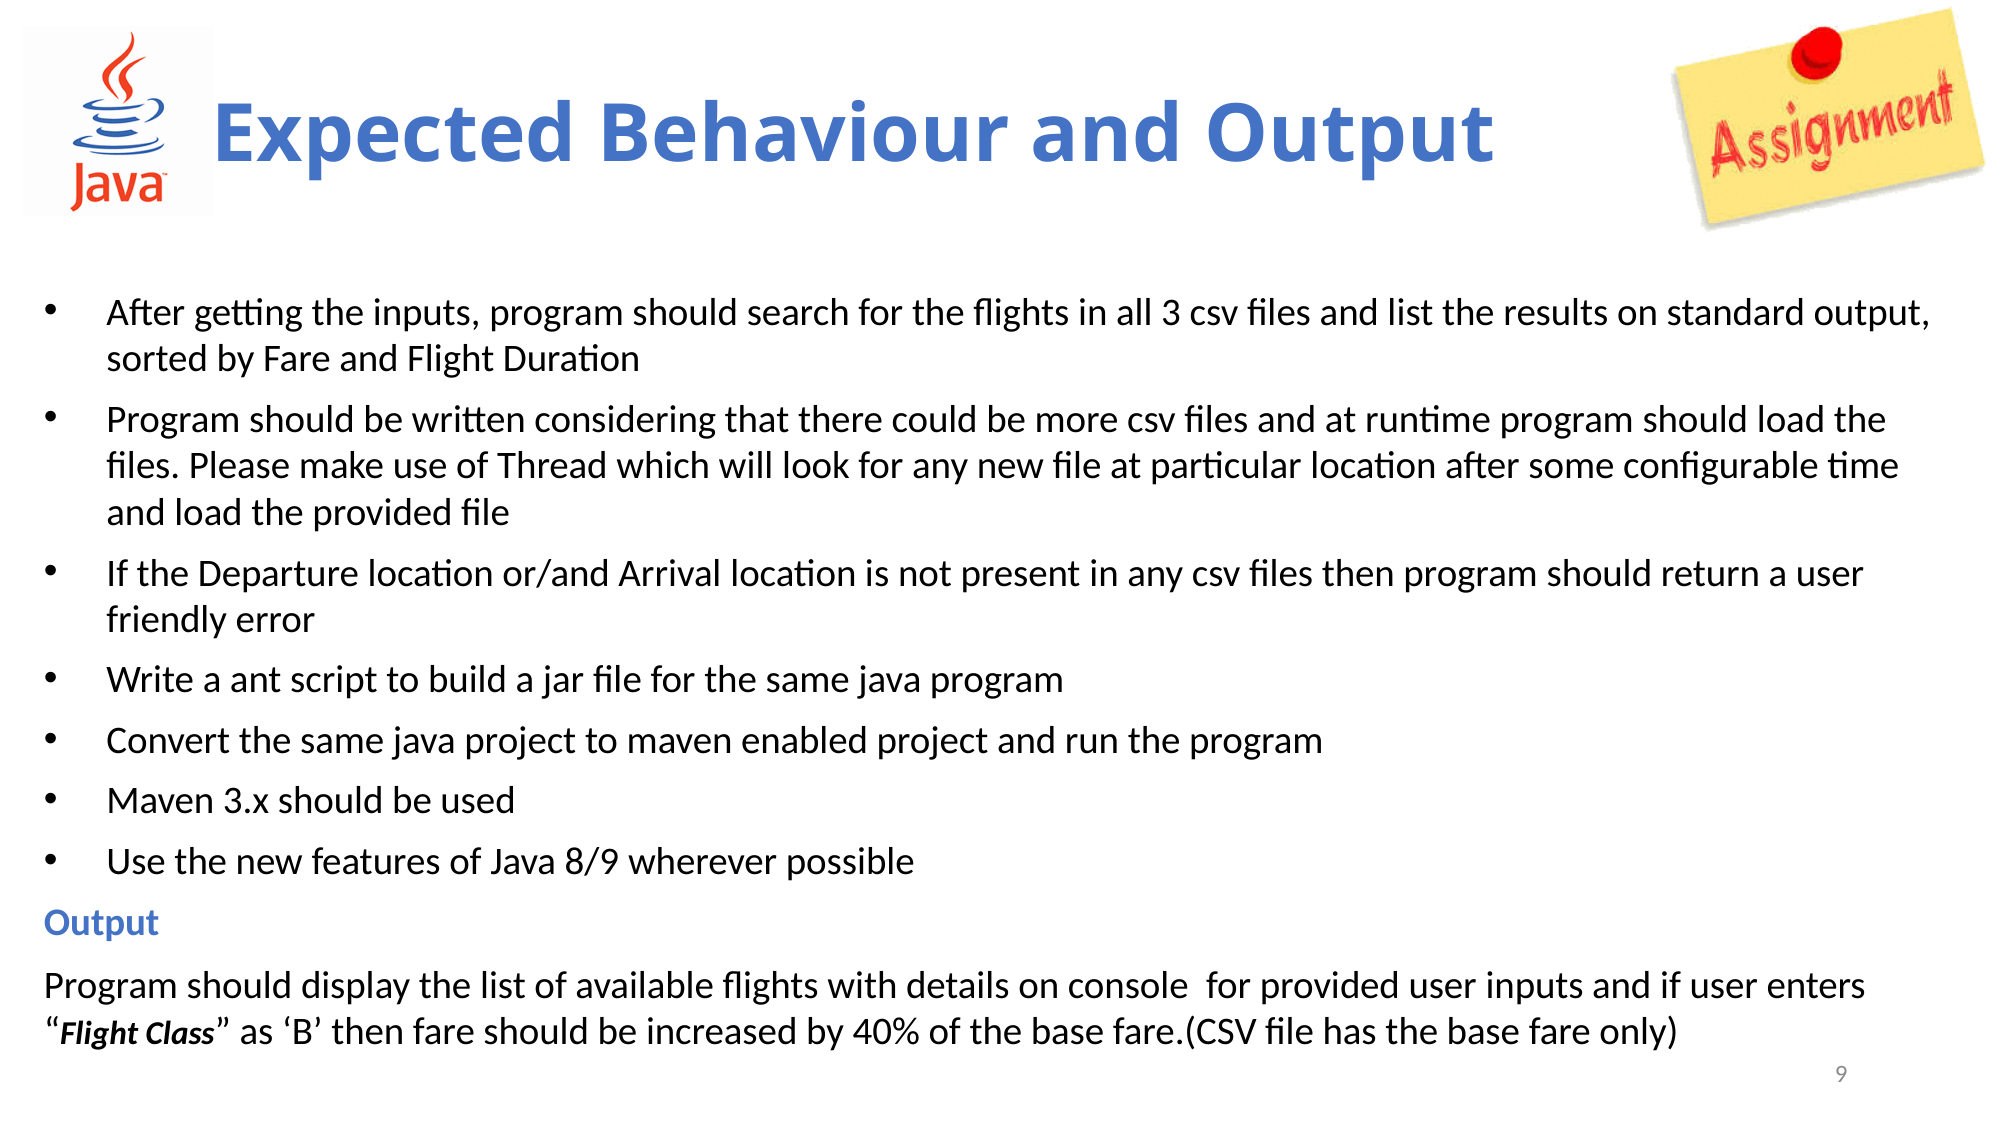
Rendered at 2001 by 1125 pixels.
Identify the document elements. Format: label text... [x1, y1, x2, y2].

picture [23, 26, 213, 216]
title Expected Behaviour and Output [196, 25, 1712, 246]
picture [1661, 5, 1993, 238]
text_box After getting the inputs, program should search for the flights in all 3 csv files and list the results on standard output, sorted by Fare and Flight Duration Program should be written considering that there could be more csv files and at runtime program should load the files. Please make use of Thread which will look for any new file at particular location after some configurable time and load the provided file If the Departure location or/and Arrival location is not present in any csv files then program should return a user friendly error Write a ant script to build a jar file for the same java program Convert the same java project to maven enabled project and run the program Maven 3.x should be used Use the new features of Java 8/9 wherever possible Output Program should display the list of available flights with details on console for provided user inputs and if user enters “Flight Class” as ‘B’ then fare should be increased by 40% of the base fare.(CSV file has the base fare only) [29, 278, 1951, 1125]
